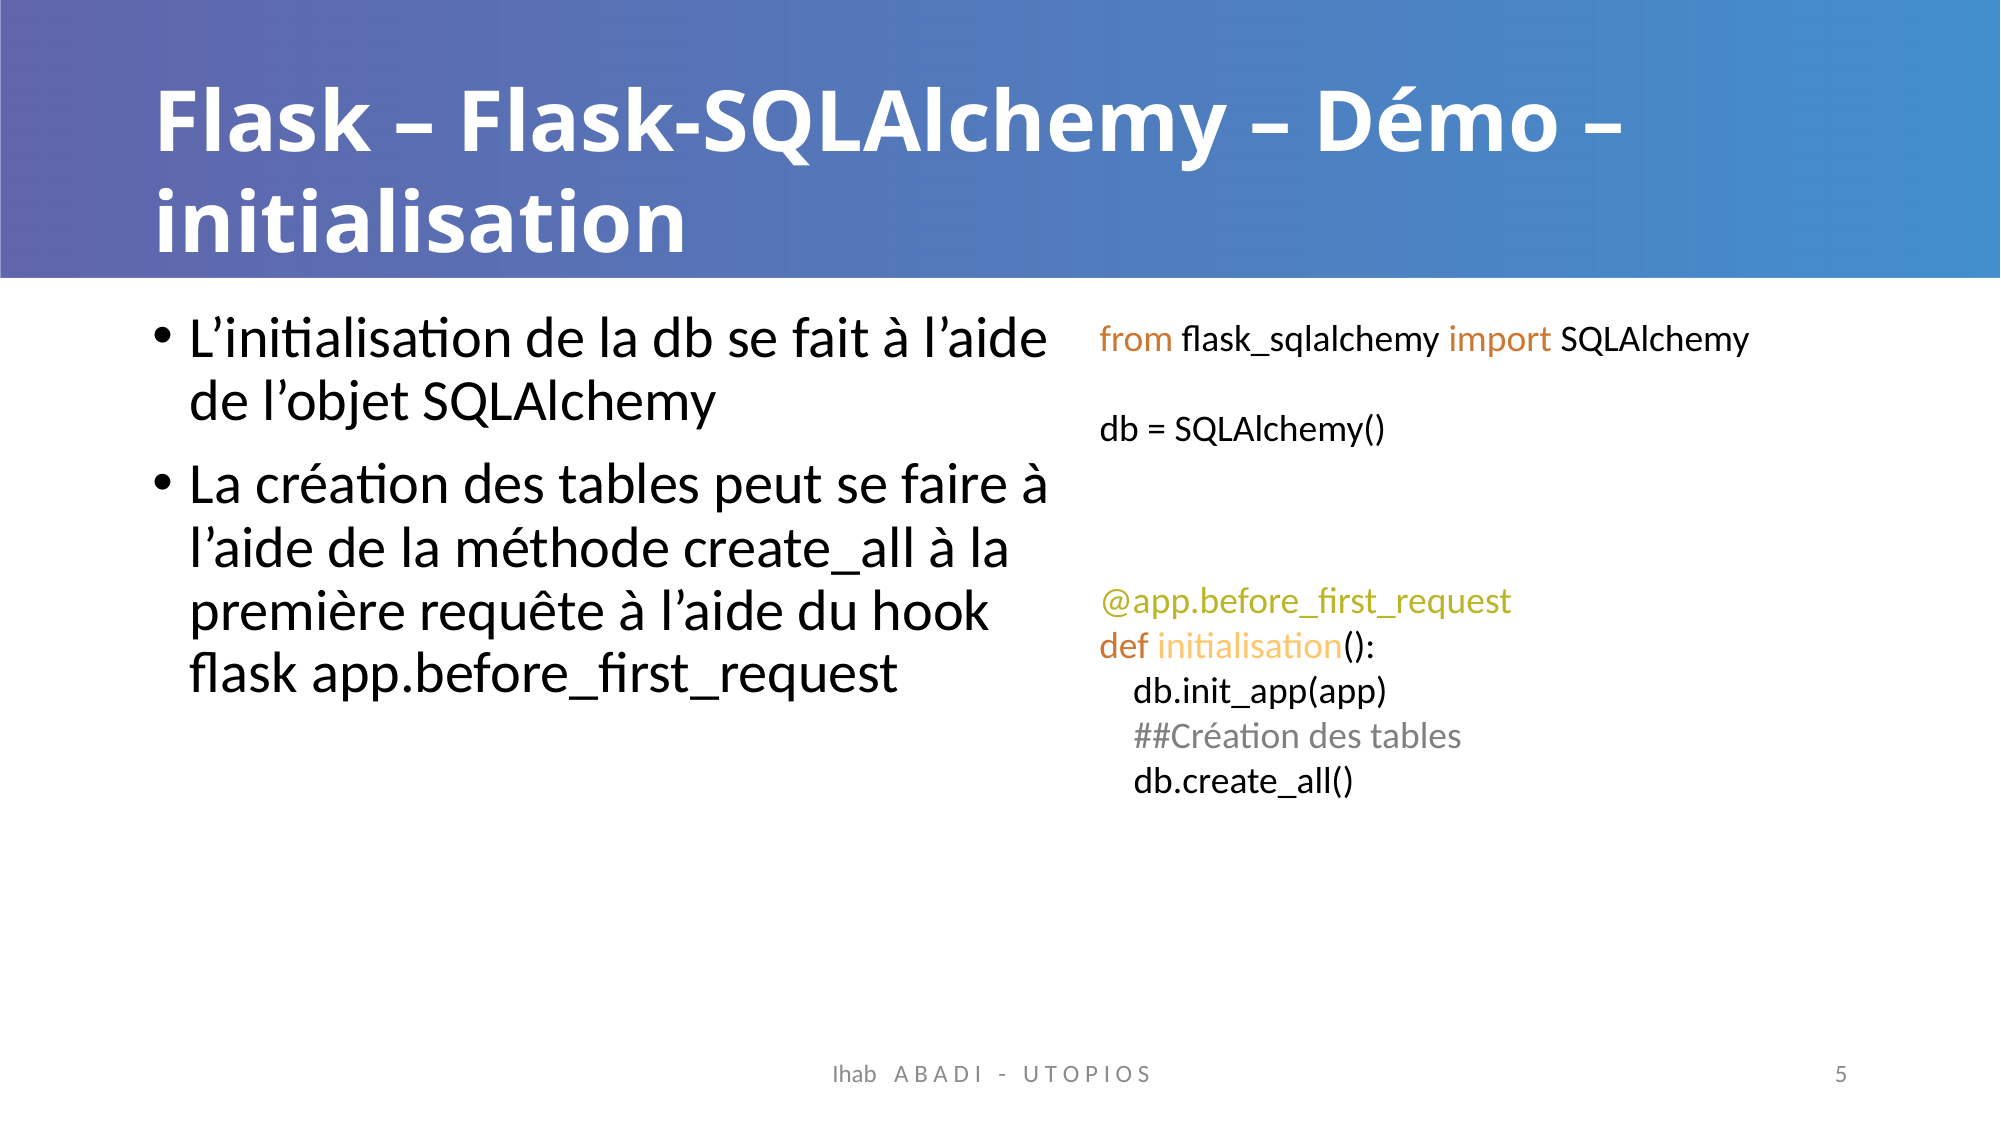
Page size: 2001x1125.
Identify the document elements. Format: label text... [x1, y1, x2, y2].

title Flask – Flask-SQLAlchemy – Démo – initialisation [137, 59, 1863, 278]
text_box from flask_sqlalchemy import SQLAlchemy db = SQLAlchemy() [1084, 306, 2000, 457]
slide_number 5 [1412, 1042, 1863, 1103]
text_box @app.before_first_request def initialisation(): db.init_app(app) ##Création des tables db.create_all() [1084, 568, 1806, 853]
list L’initialisation de la db se fait à l’aide de l’objet SQLAlchemy La création des tables peut se faire à l’aide de la méthode create_all à la première requête à l’aide du hook flask app.before_first_request [137, 299, 1103, 1014]
picture [0, 0, 2000, 278]
footer Ihab A B A D I - U T O P I O S [662, 1042, 1338, 1103]
